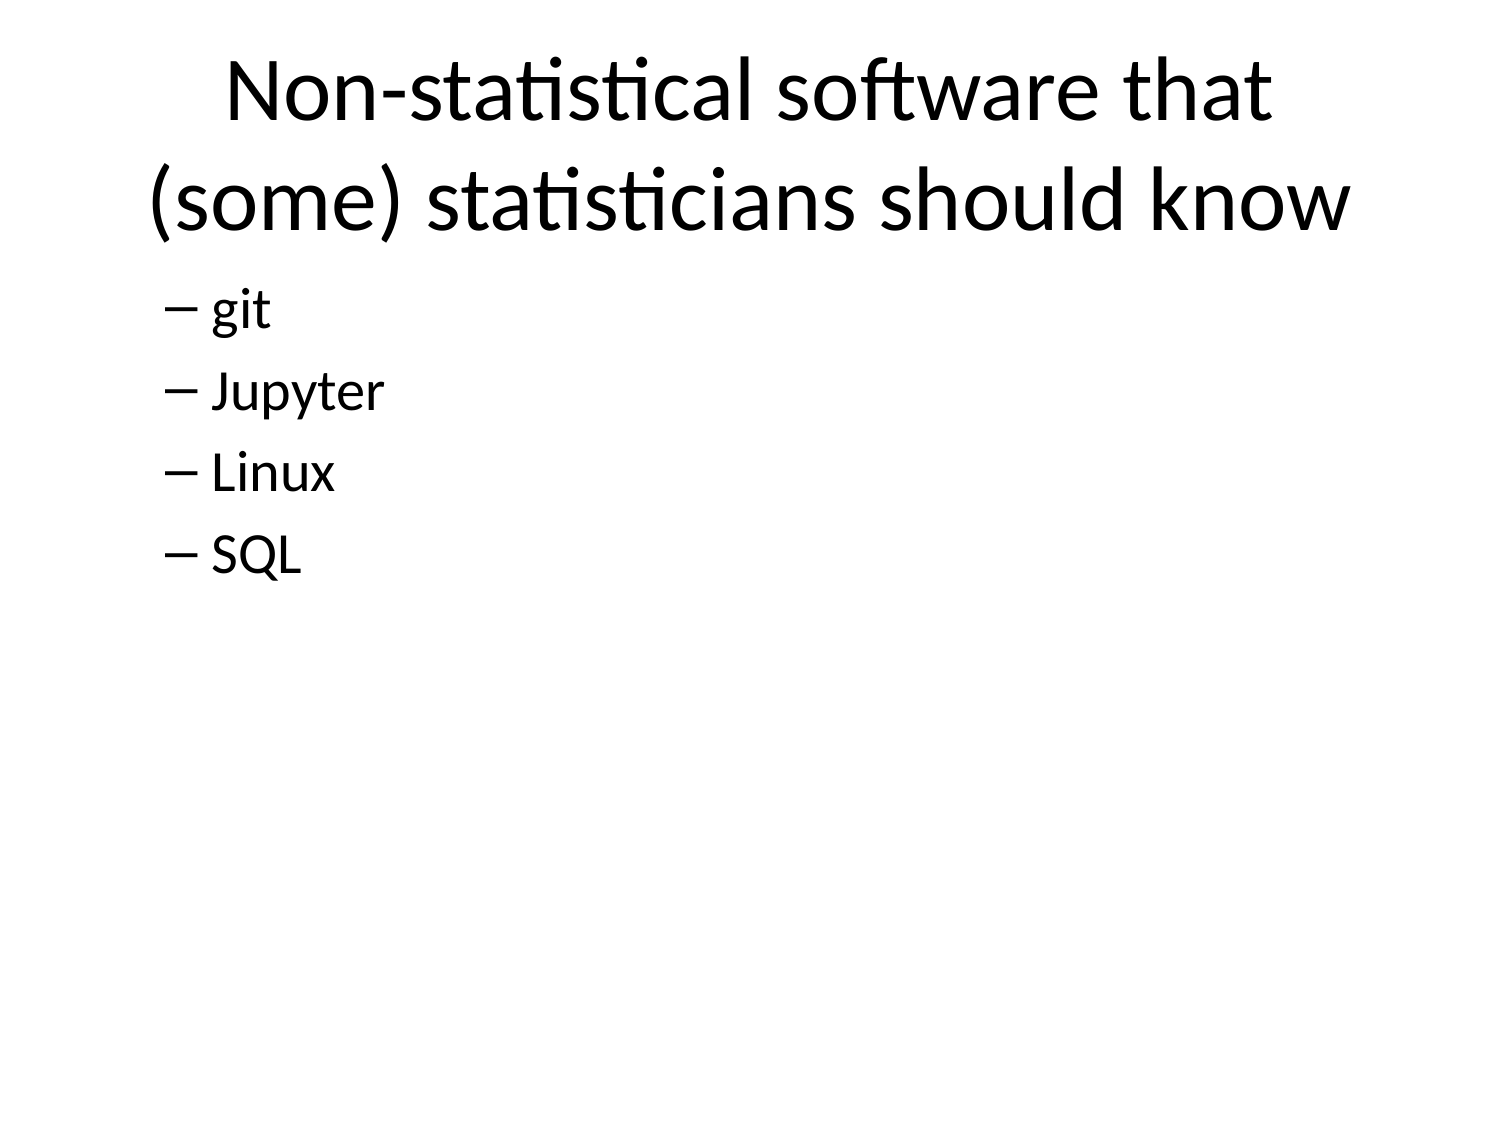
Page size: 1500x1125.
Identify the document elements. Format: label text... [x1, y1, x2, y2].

title Non-statistical software that (some) statisticians should know [75, 45, 1425, 233]
list git Jupyter Linux SQL [75, 262, 1425, 1005]
